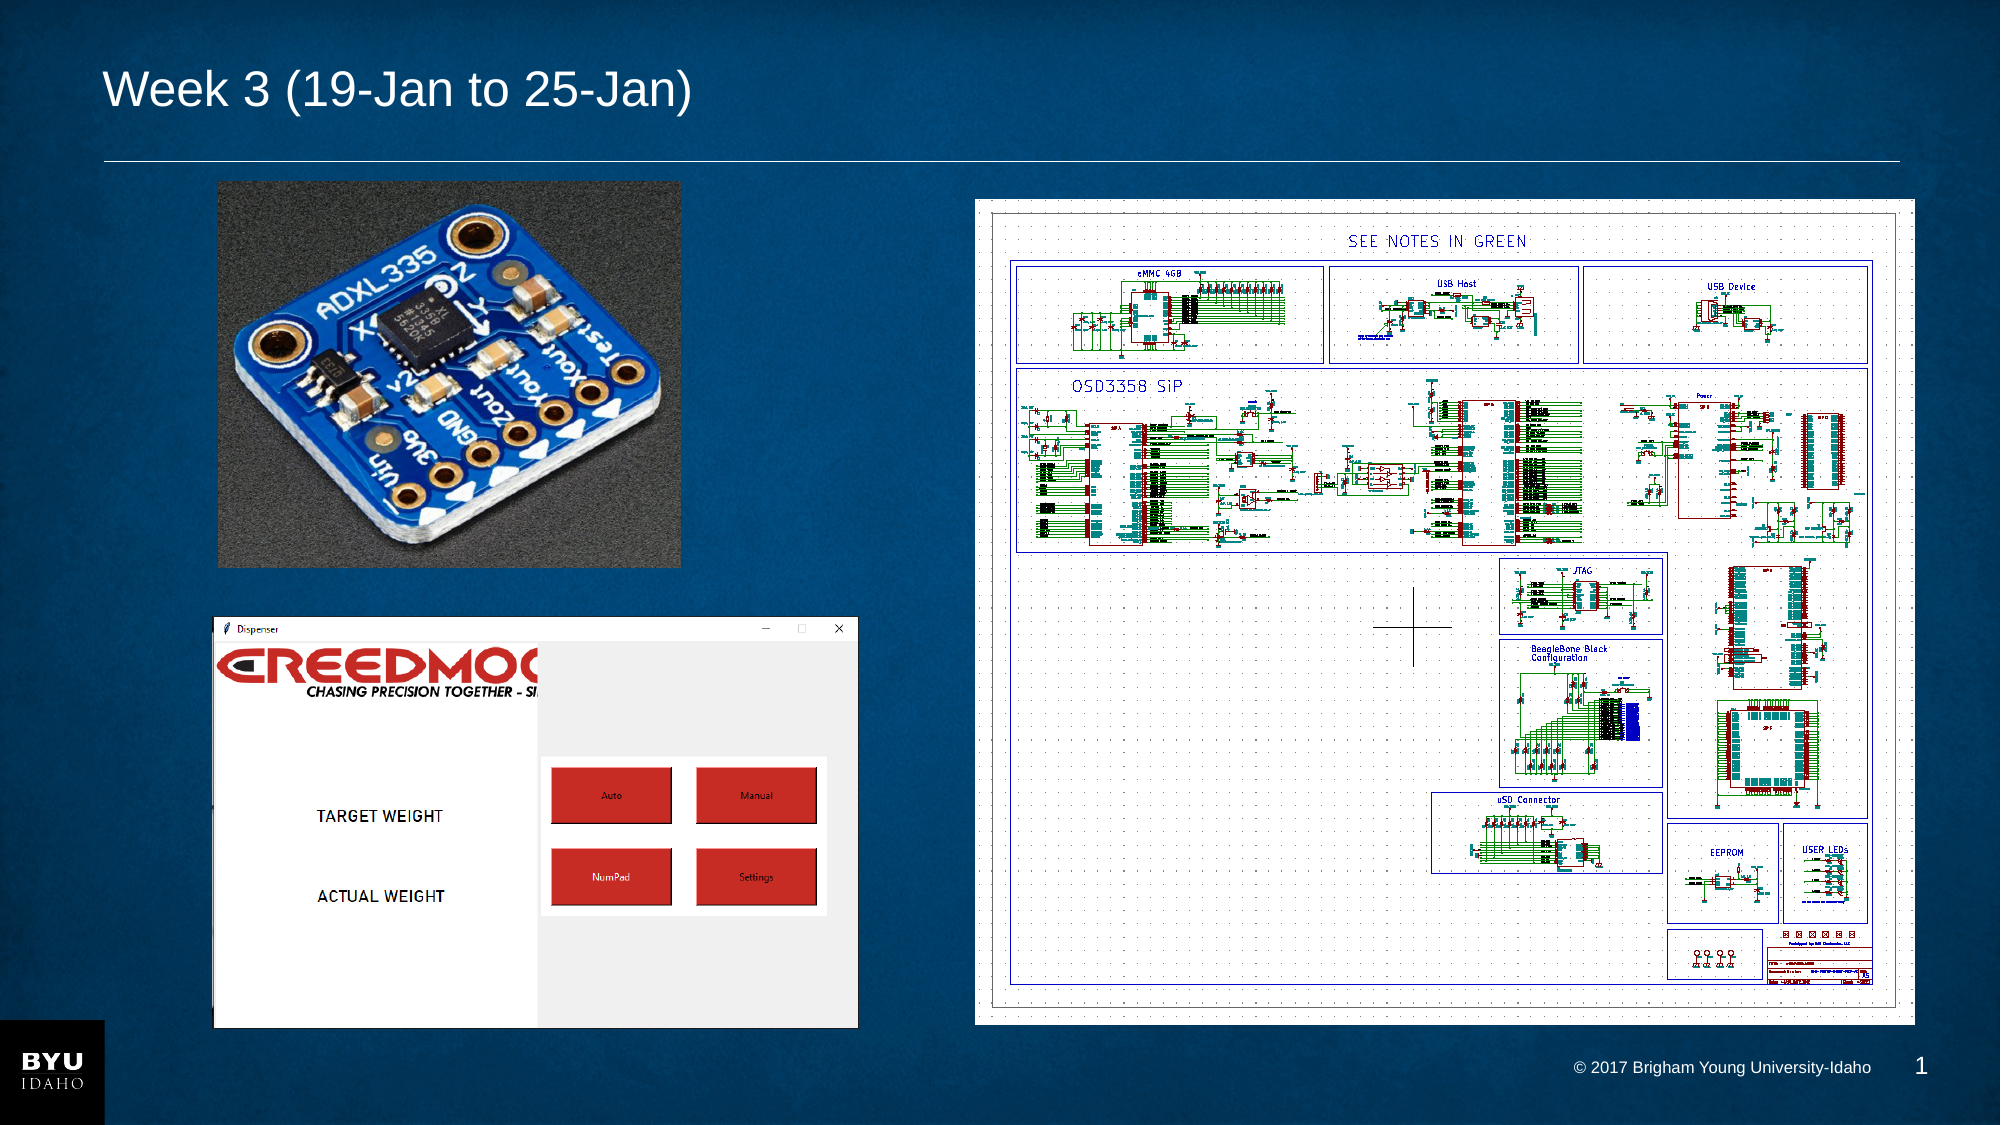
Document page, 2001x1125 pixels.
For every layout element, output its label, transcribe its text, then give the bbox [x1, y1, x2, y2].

picture [0, 0, 2000, 1125]
title Week 3 (19-Jan to 25-Jan) [87, 12, 1900, 162]
